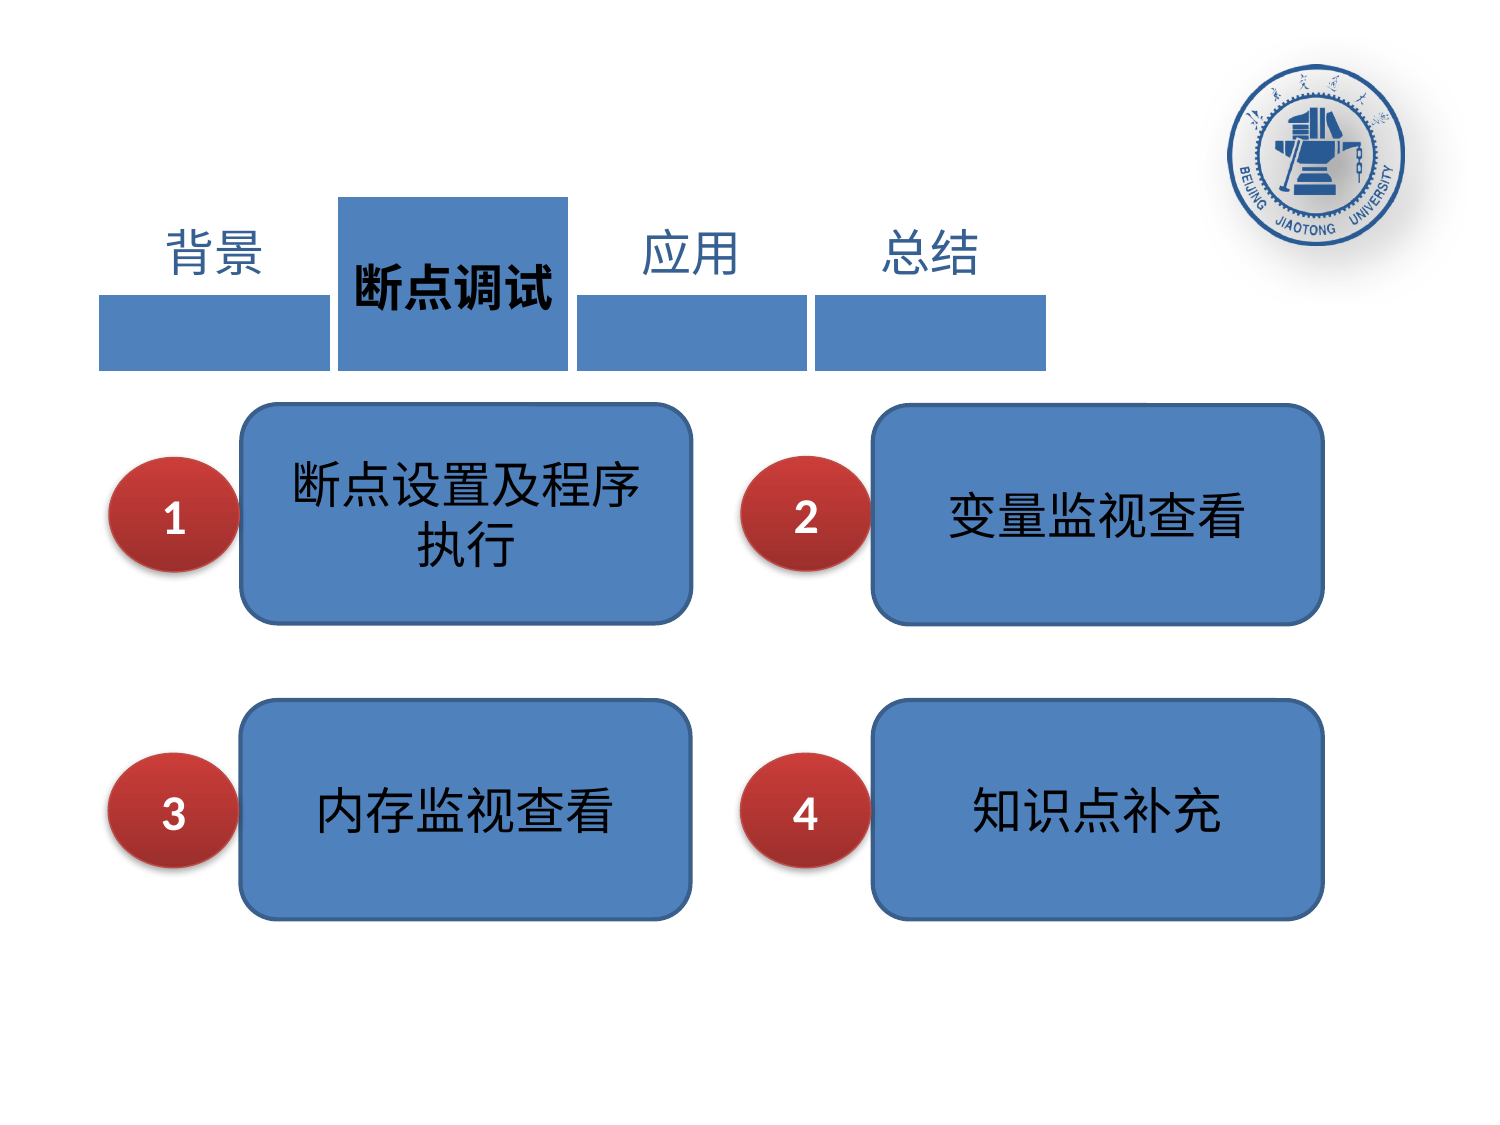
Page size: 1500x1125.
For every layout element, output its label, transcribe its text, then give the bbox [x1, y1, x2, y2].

table_cell [577, 295, 807, 371]
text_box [108, 403, 692, 624]
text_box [740, 404, 1323, 625]
table_cell [99, 295, 330, 371]
table_header 应用 [577, 197, 807, 287]
table_cell [815, 295, 1046, 371]
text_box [108, 699, 691, 920]
table_header 断点调试 [338, 197, 568, 371]
picture [1227, 64, 1406, 246]
table_header 背景 [99, 197, 330, 287]
table_header 总结 [815, 197, 1047, 287]
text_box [740, 699, 1323, 920]
